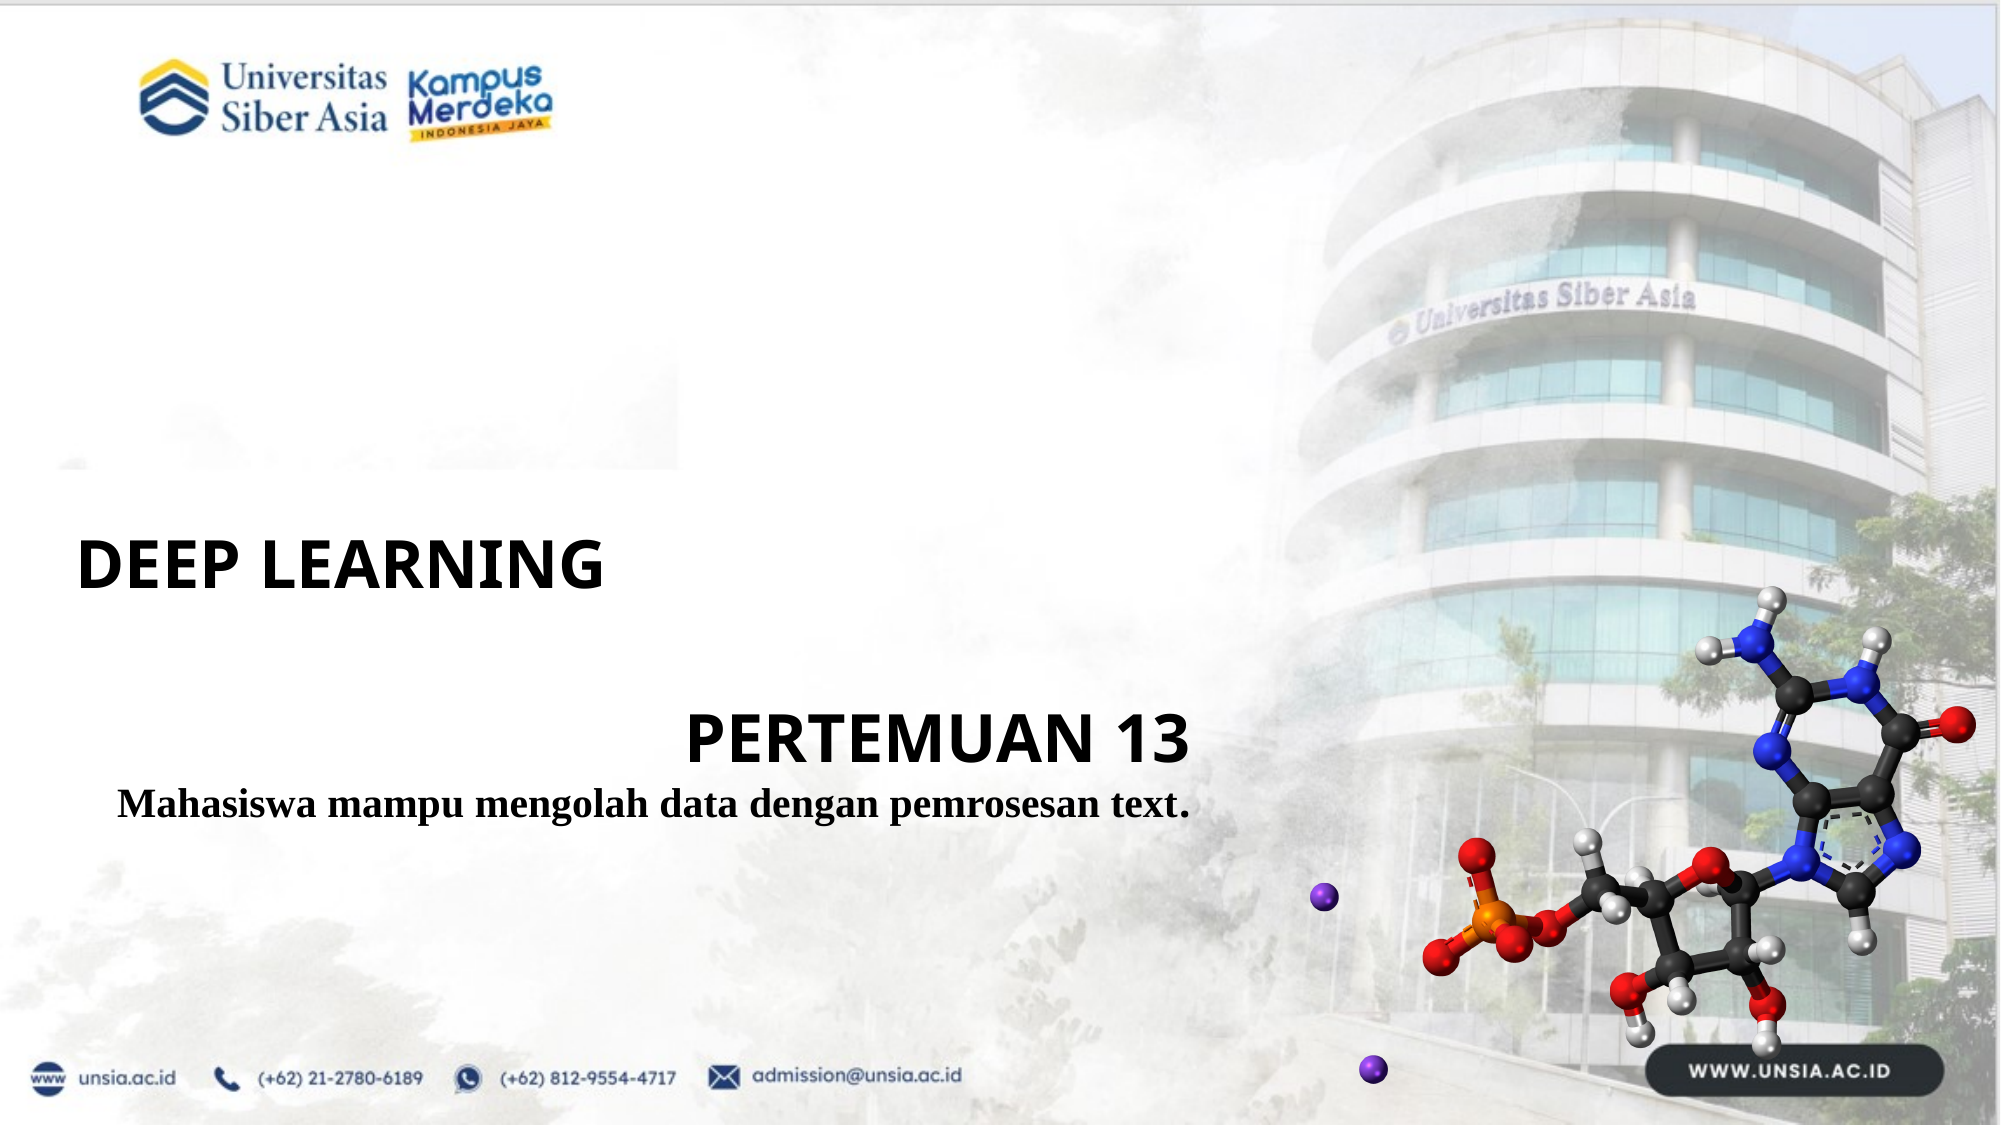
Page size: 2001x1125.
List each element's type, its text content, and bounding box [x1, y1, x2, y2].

picture [0, 0, 2001, 1125]
text_box DEEP LEARNING [60, 514, 622, 610]
text_box PERTEMUAN 13 Mahasiswa mampu mengolah data dengan pemrosesan text. [102, 688, 1206, 834]
